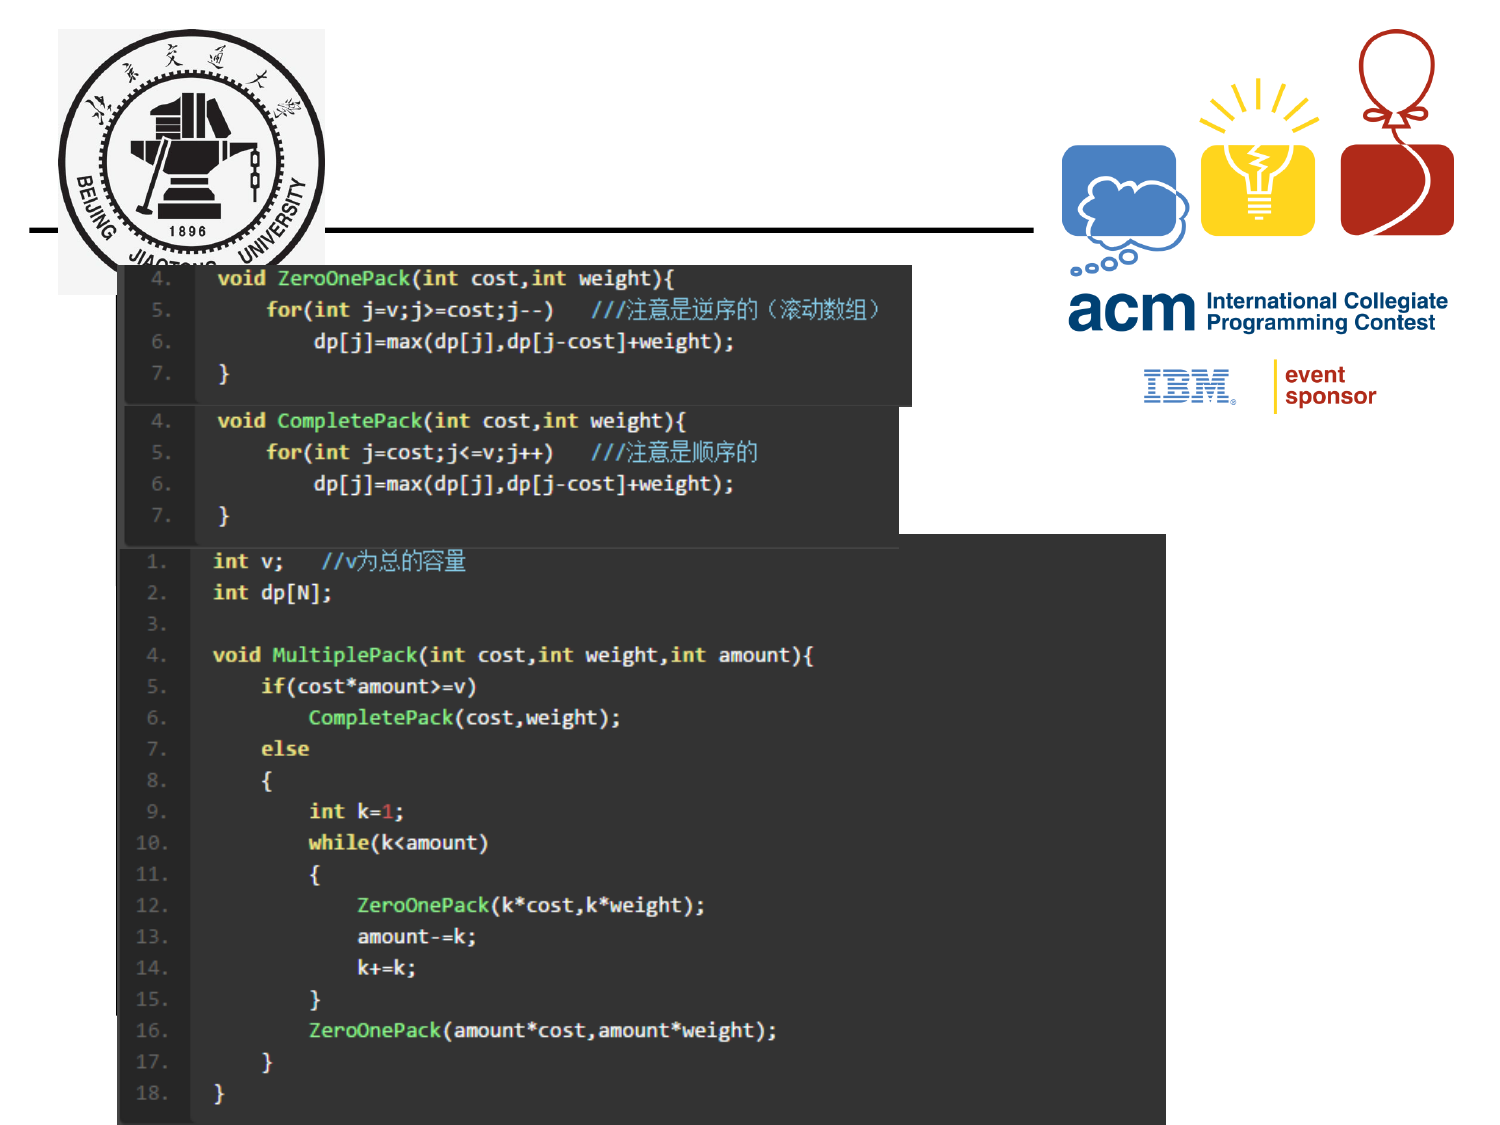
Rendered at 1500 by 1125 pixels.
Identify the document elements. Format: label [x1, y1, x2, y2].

picture [58, 29, 1167, 1125]
picture [1062, 29, 1454, 414]
